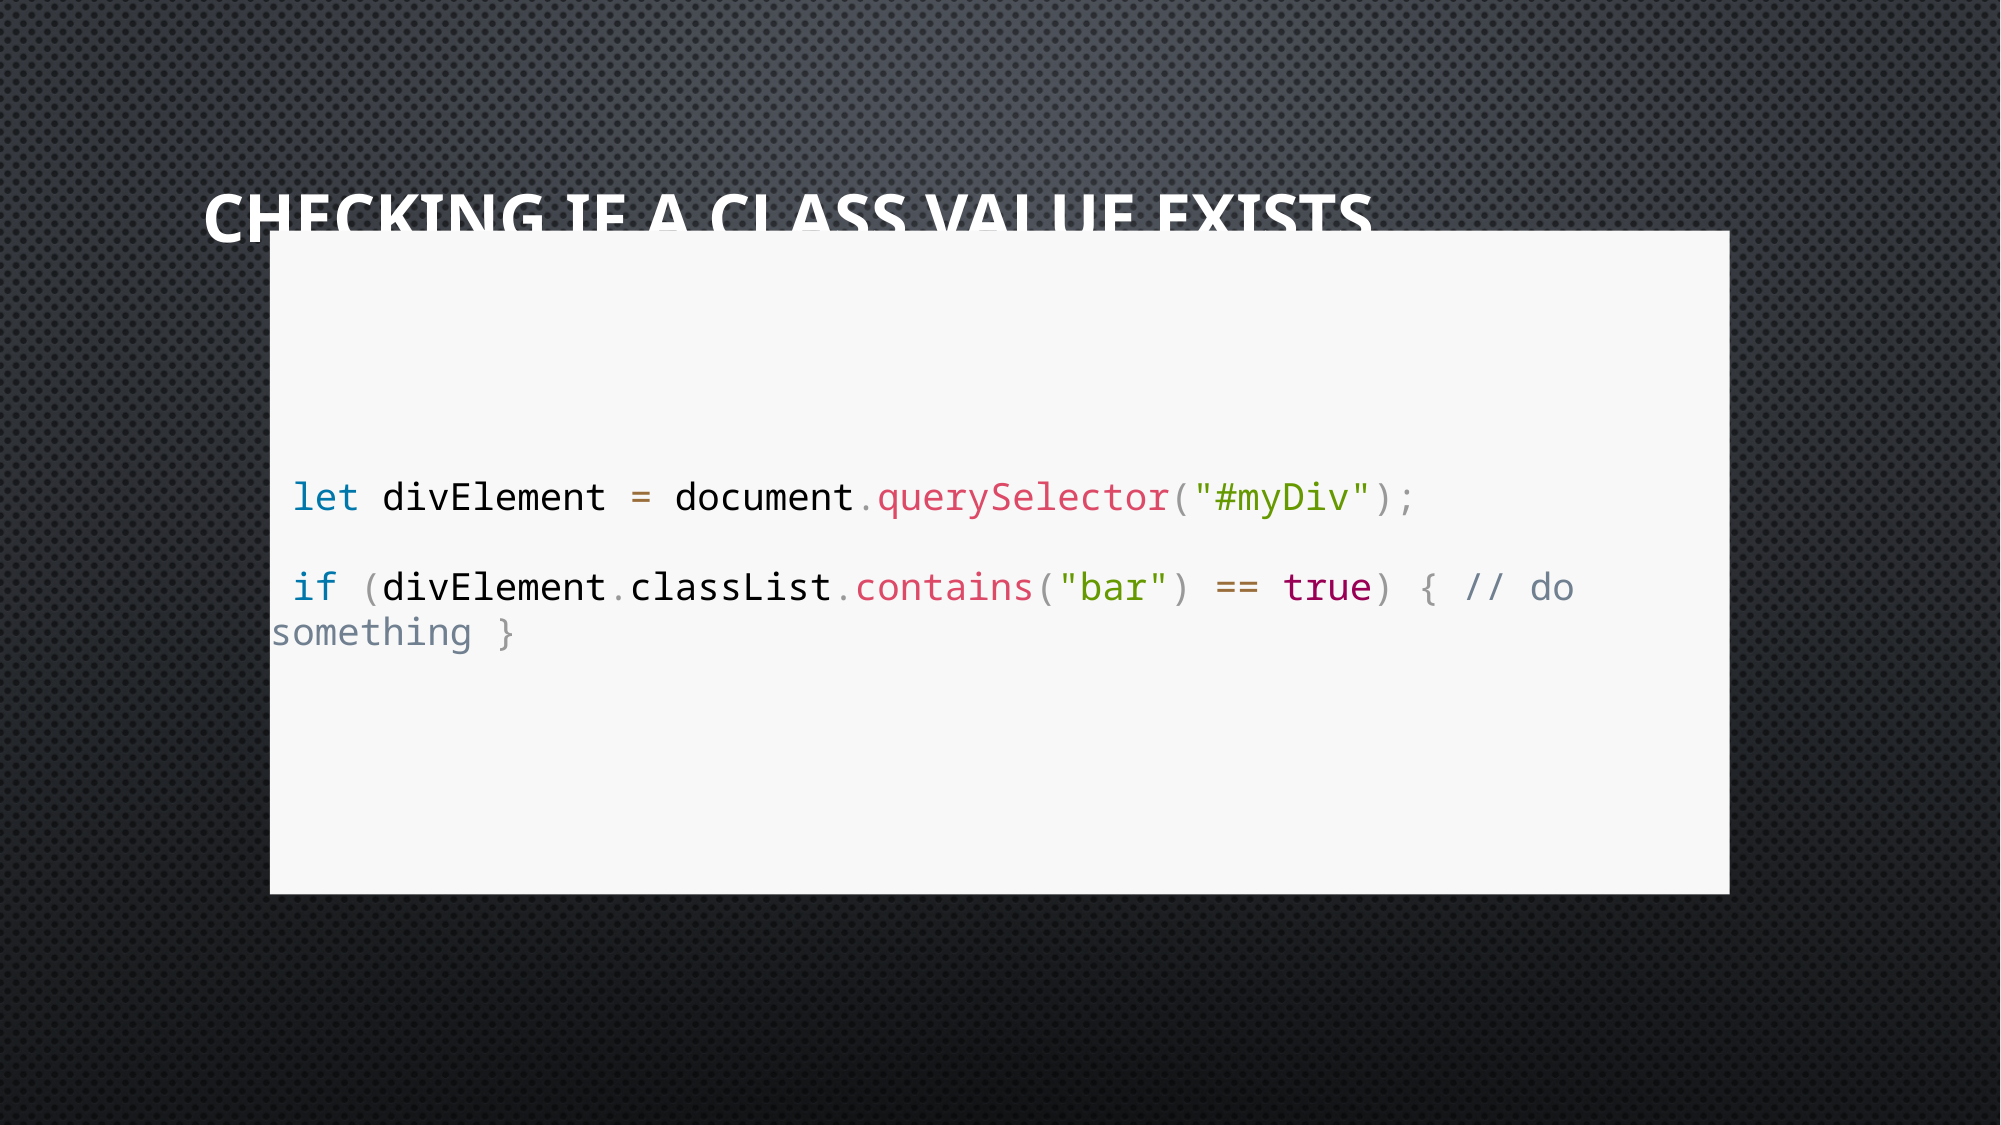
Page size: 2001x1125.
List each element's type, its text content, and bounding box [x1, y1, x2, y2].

list let divElement = document.querySelector("#myDiv"); if (divElement.classList.contains("bar") == true) { // do something } [269, 230, 1730, 895]
title Checking if a Class Value Exists [187, 99, 1813, 413]
